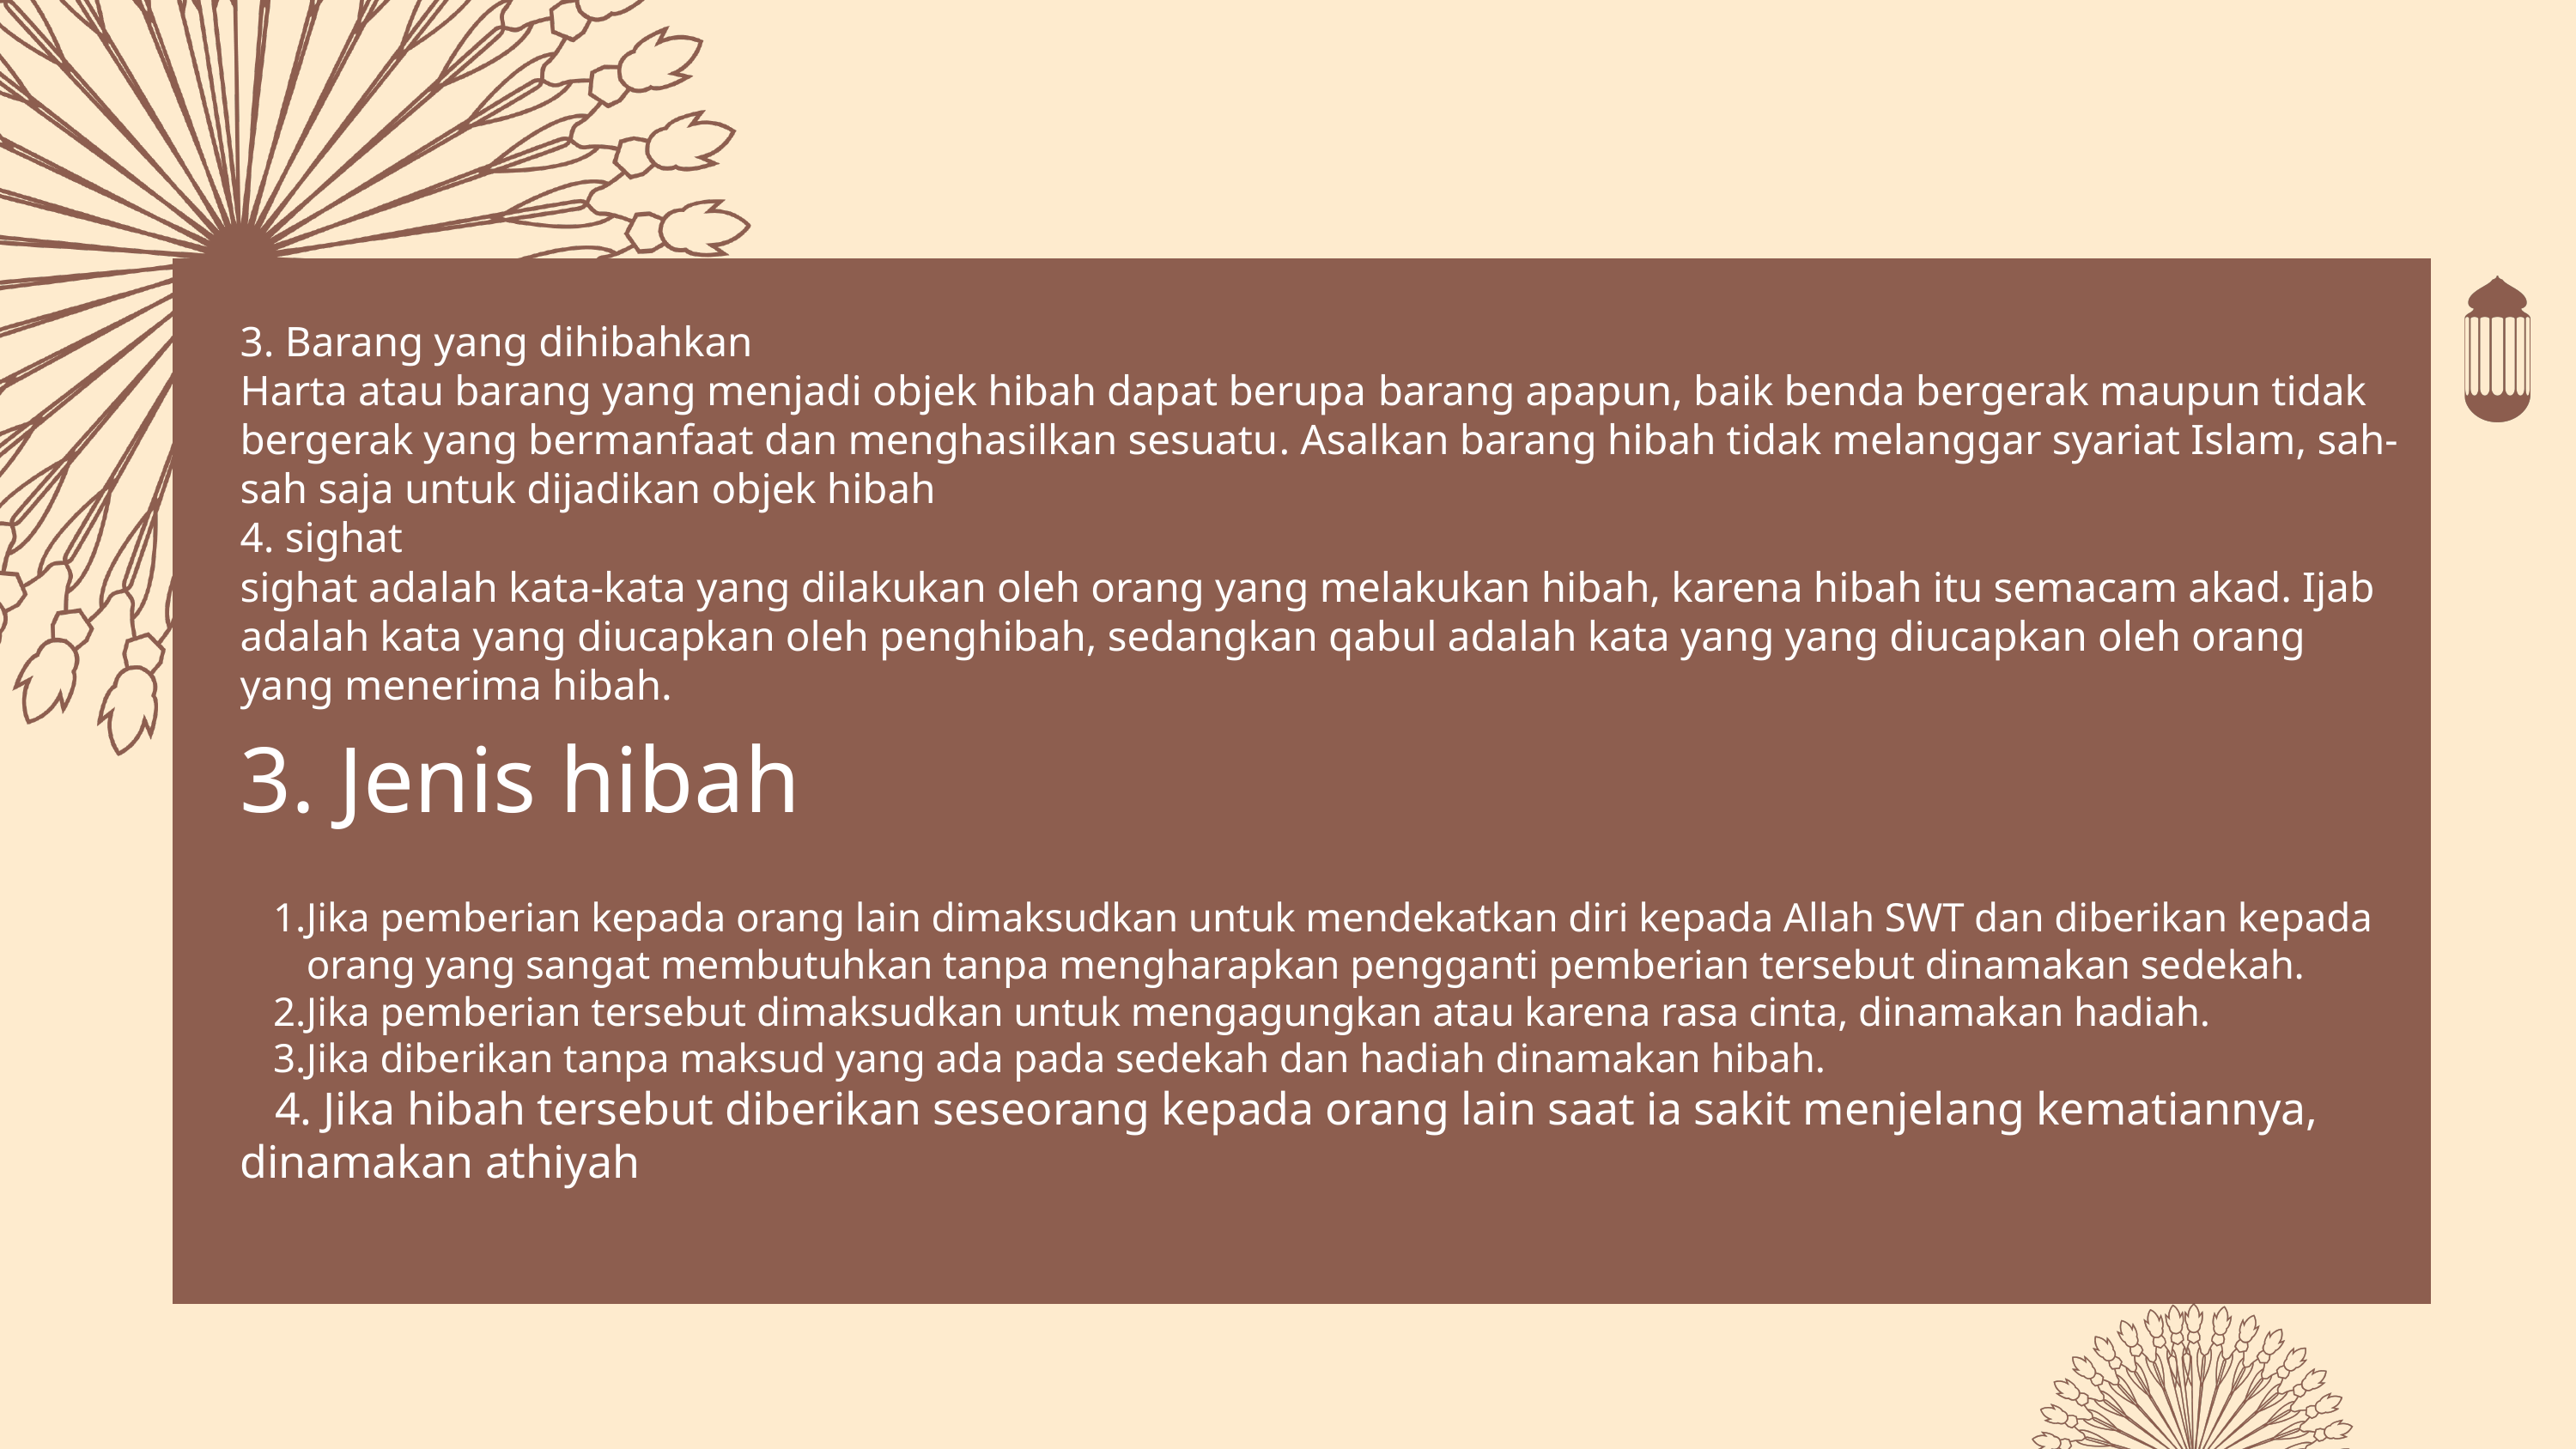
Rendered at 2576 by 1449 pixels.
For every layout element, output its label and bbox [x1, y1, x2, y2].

text_box [2029, 1313, 2358, 1449]
text_box [173, 258, 2432, 1304]
text_box [2464, 276, 2530, 422]
text_box [0, 0, 751, 770]
